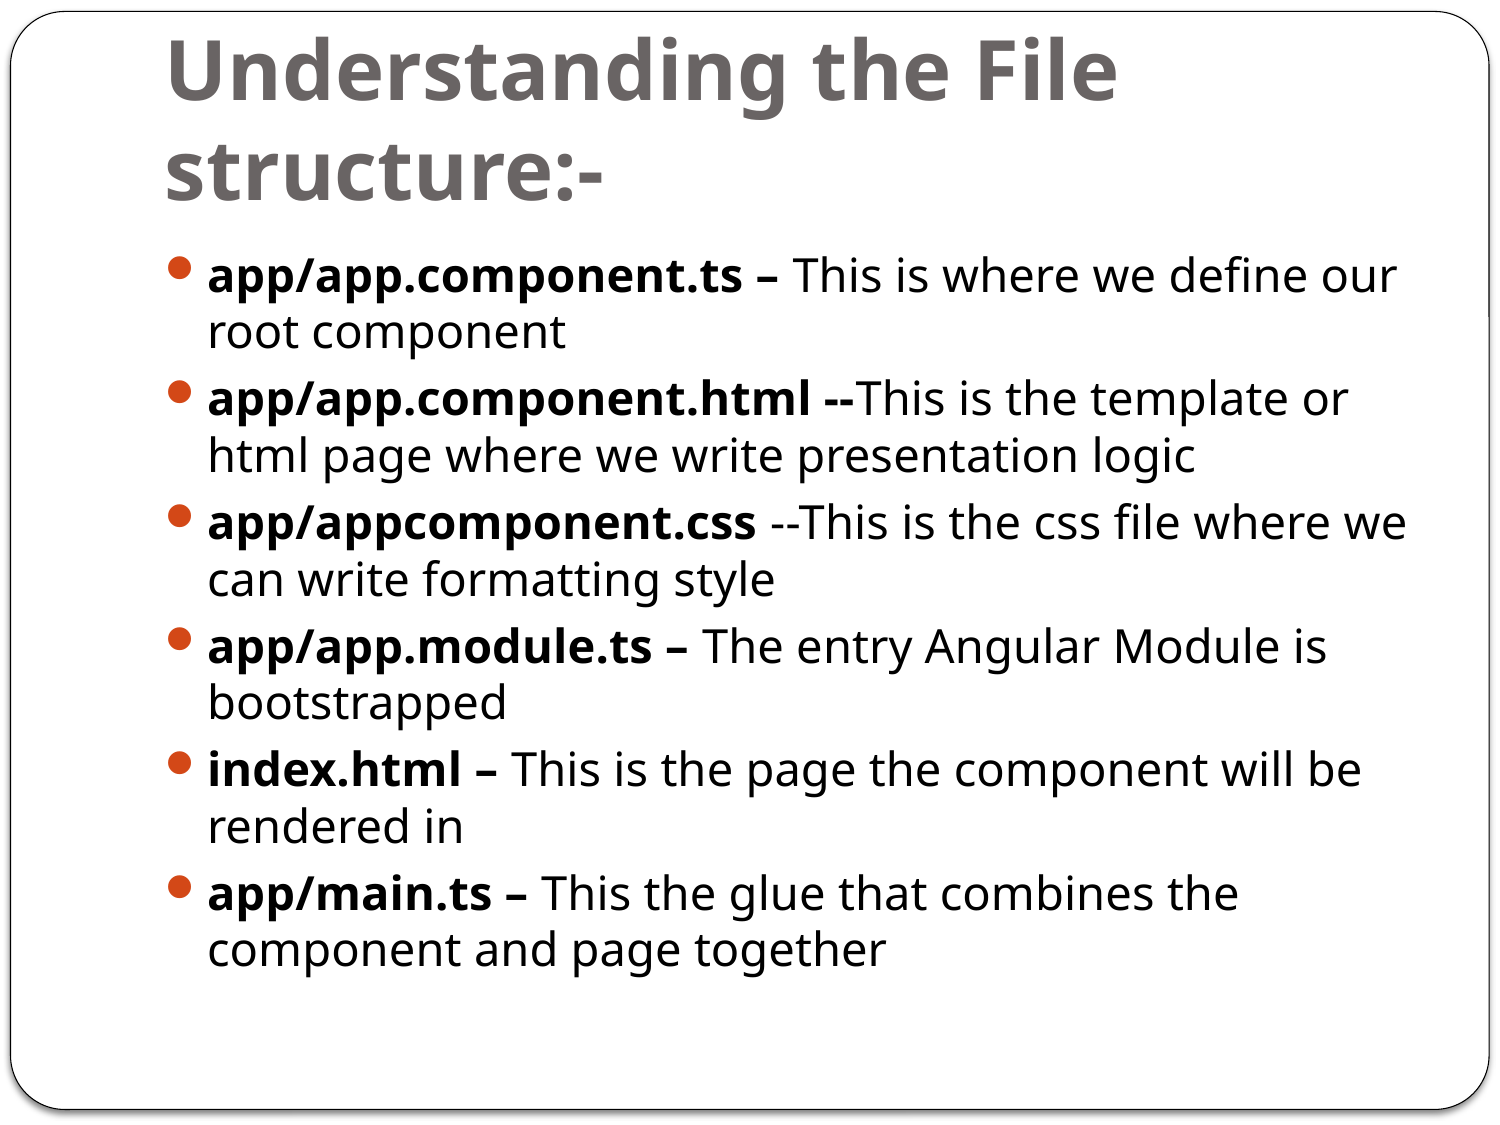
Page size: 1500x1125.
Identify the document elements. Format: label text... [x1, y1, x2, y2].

list app/app.component.ts – This is where we define our root component app/app.component.html --This is the template or html page where we write presentation logic app/appcomponent.css --This is the css file where we can write formatting style app/app.module.ts – The entry Angular Module is bootstrapped index.html – This is the page the component will be rendered in app/main.ts – This the glue that combines the component and page together [150, 237, 1425, 988]
title Understanding the File structure:- [150, 45, 1425, 233]
